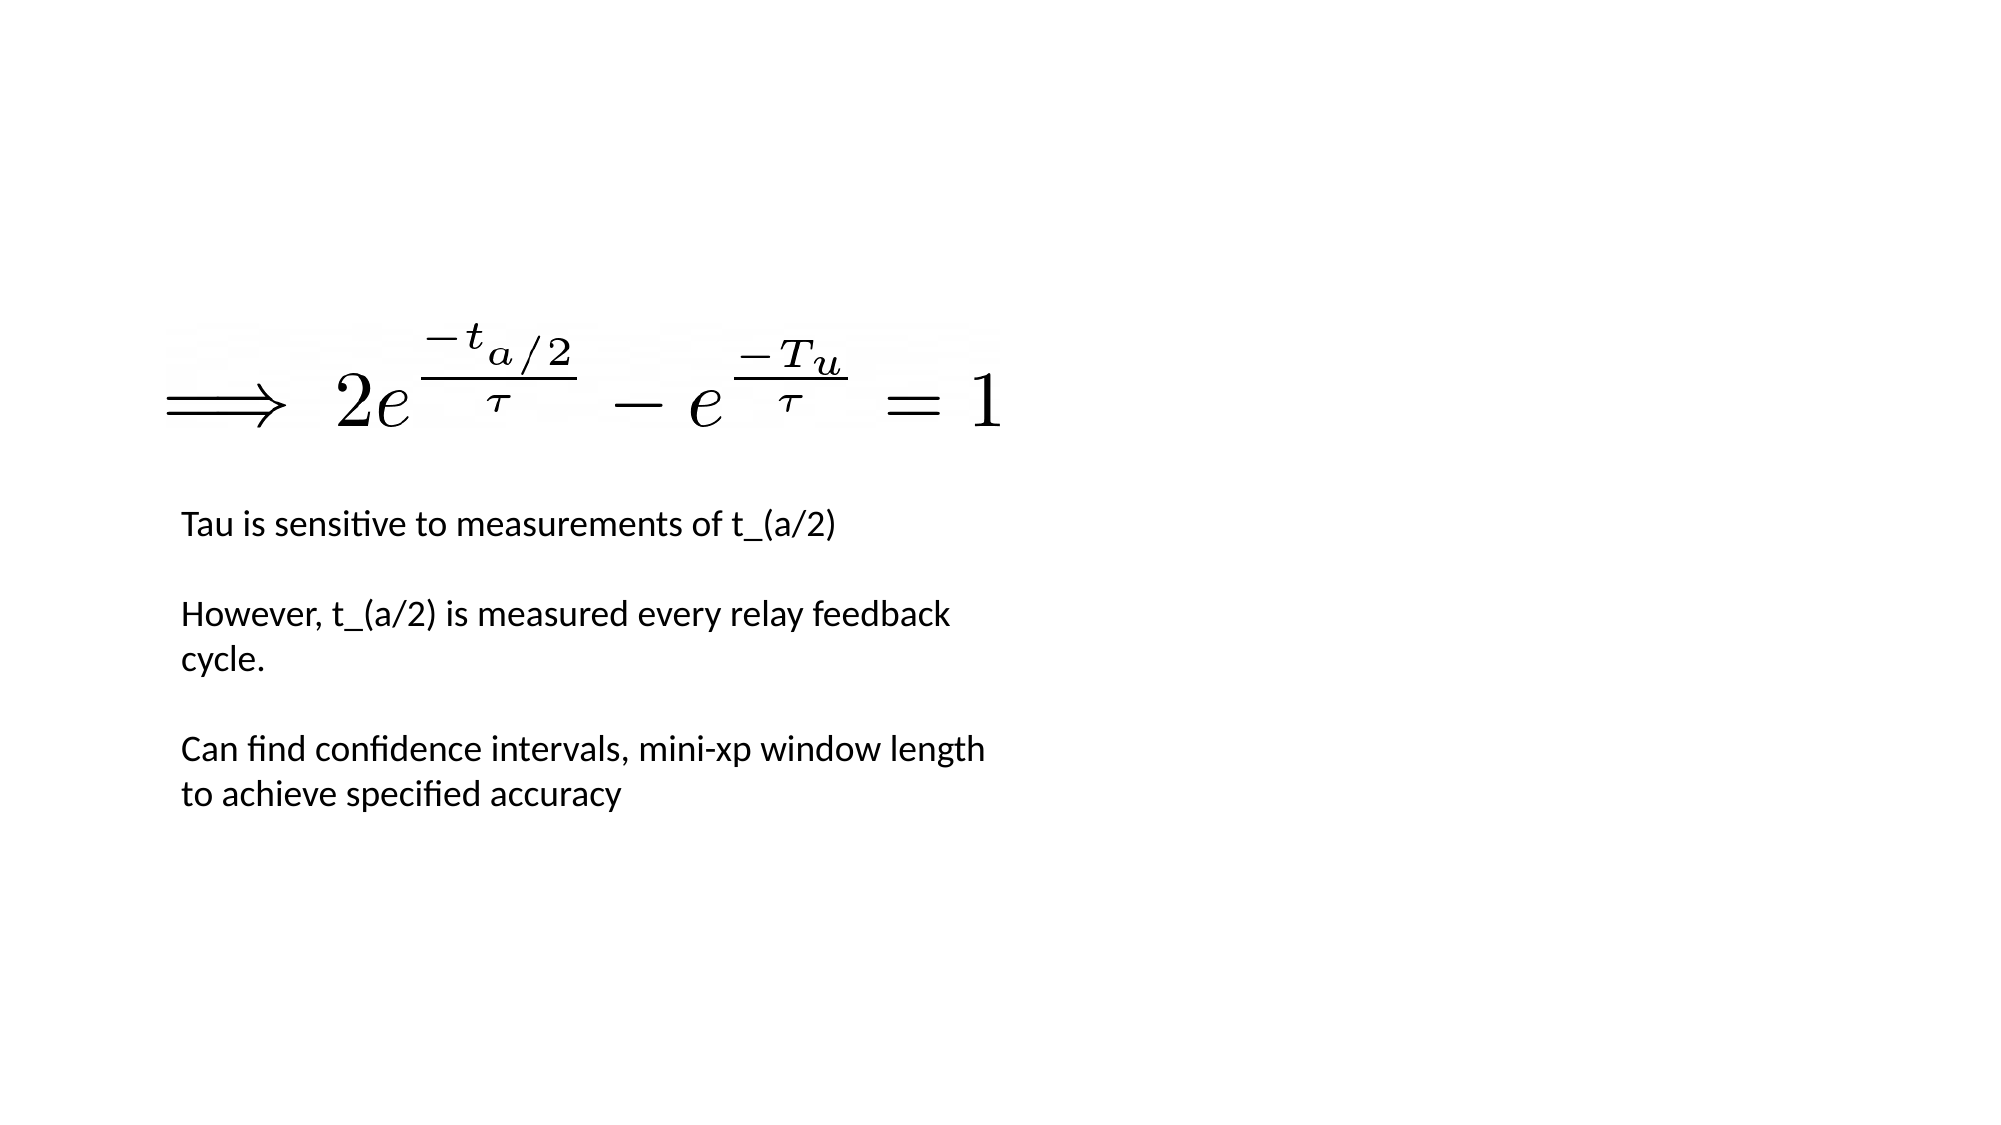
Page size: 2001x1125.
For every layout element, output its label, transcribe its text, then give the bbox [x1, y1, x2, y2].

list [166, 323, 1000, 428]
text_box Tau is sensitive to measurements of t_(a/2) However, t_(a/2) is measured every relay feedback cycle. Can find confidence intervals, mini-xp window length to achieve specified accuracy [166, 491, 1036, 867]
